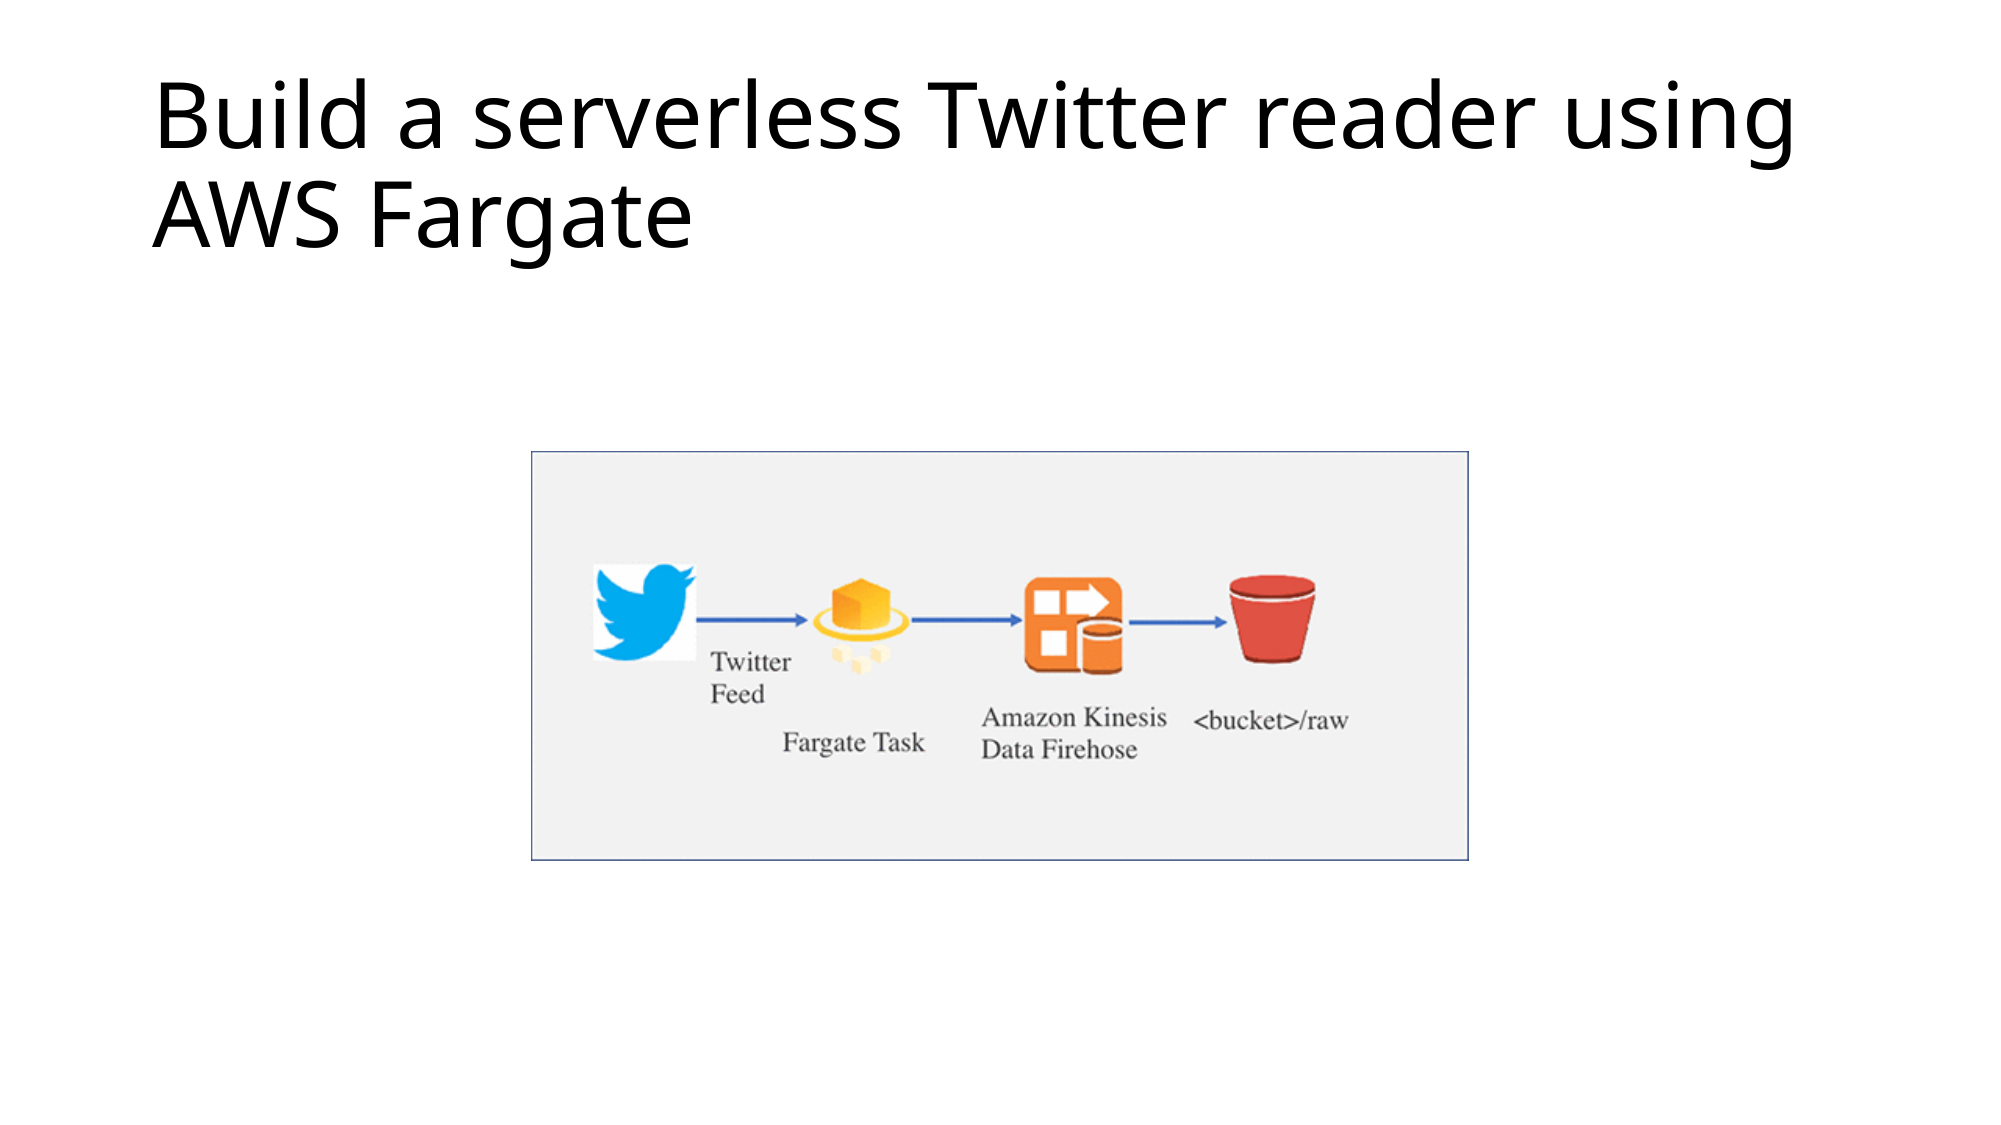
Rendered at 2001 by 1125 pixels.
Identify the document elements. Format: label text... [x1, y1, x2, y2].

title Build a serverless Twitter reader using AWS Fargate [137, 59, 1863, 278]
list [531, 451, 1469, 861]
